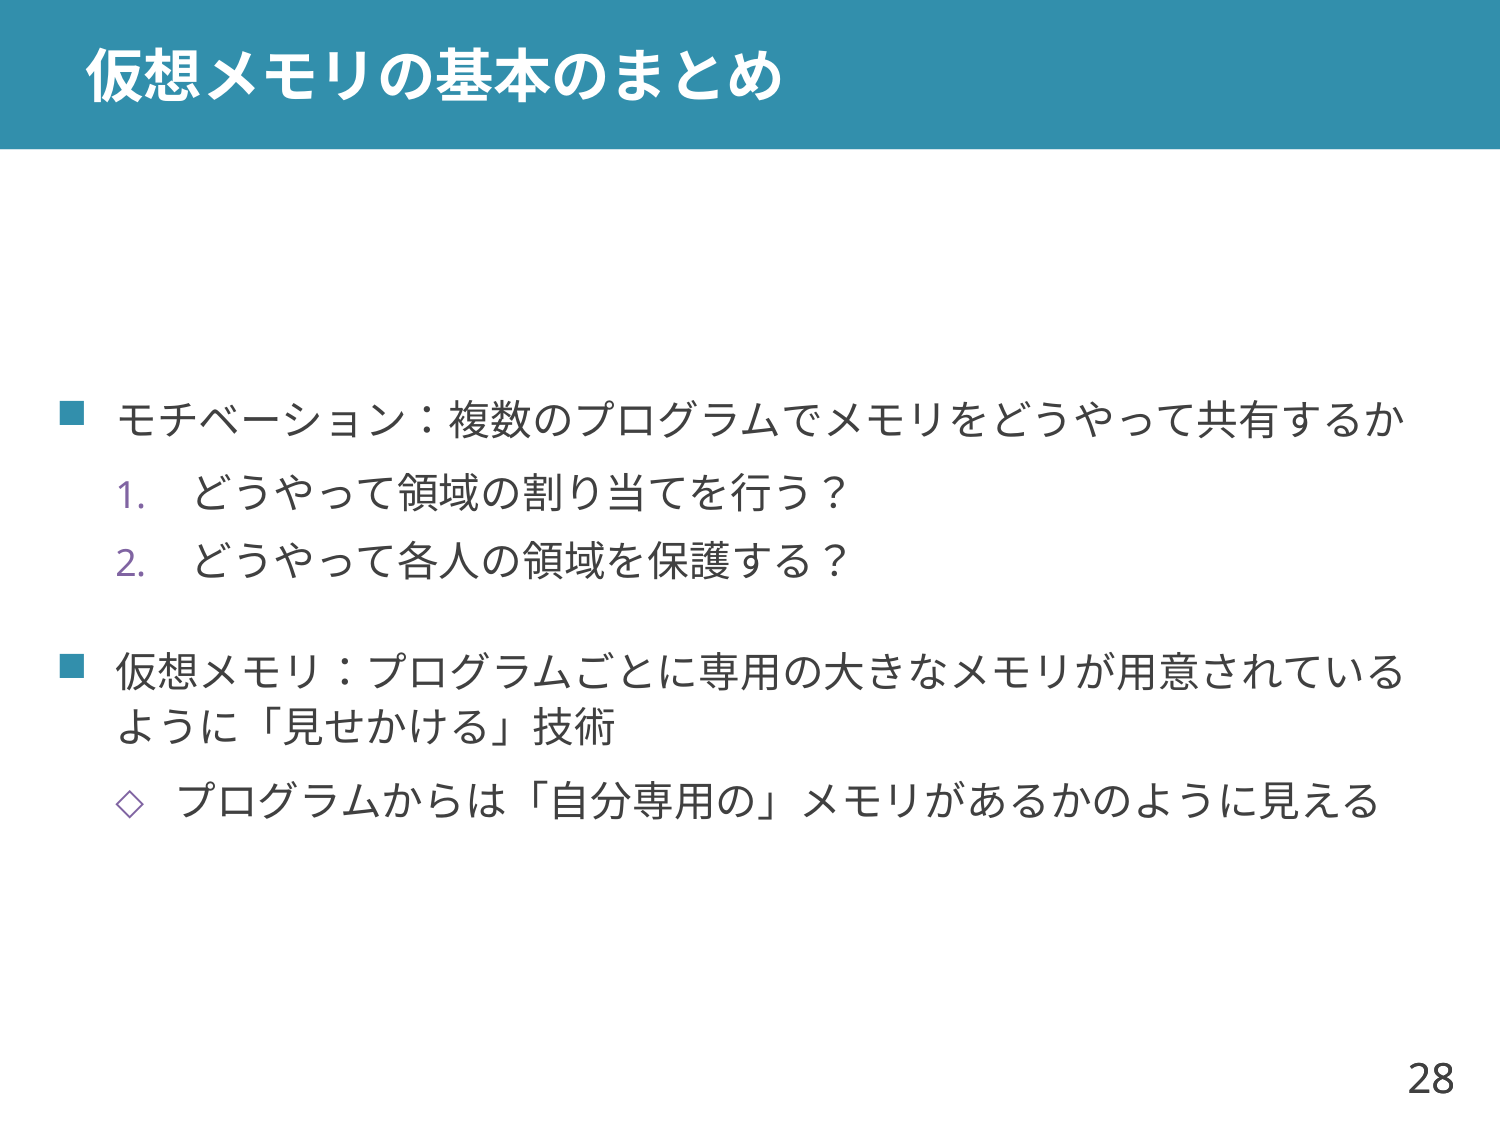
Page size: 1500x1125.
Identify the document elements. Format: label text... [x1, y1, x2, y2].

list モチベーション：複数のプログラムでメモリをどうやって共有するか どうやって領域の割り当てを行う？ どうやって各人の領域を保護する？ 仮想メモリ：プログラムごとに専用の大きなメモリが用意されているように「見せかける」技術 プログラムからは「自分専用の」メモリがあるかのように見える [41, 178, 1442, 1036]
title 仮想メモリの基本のまとめ [70, 0, 1500, 150]
